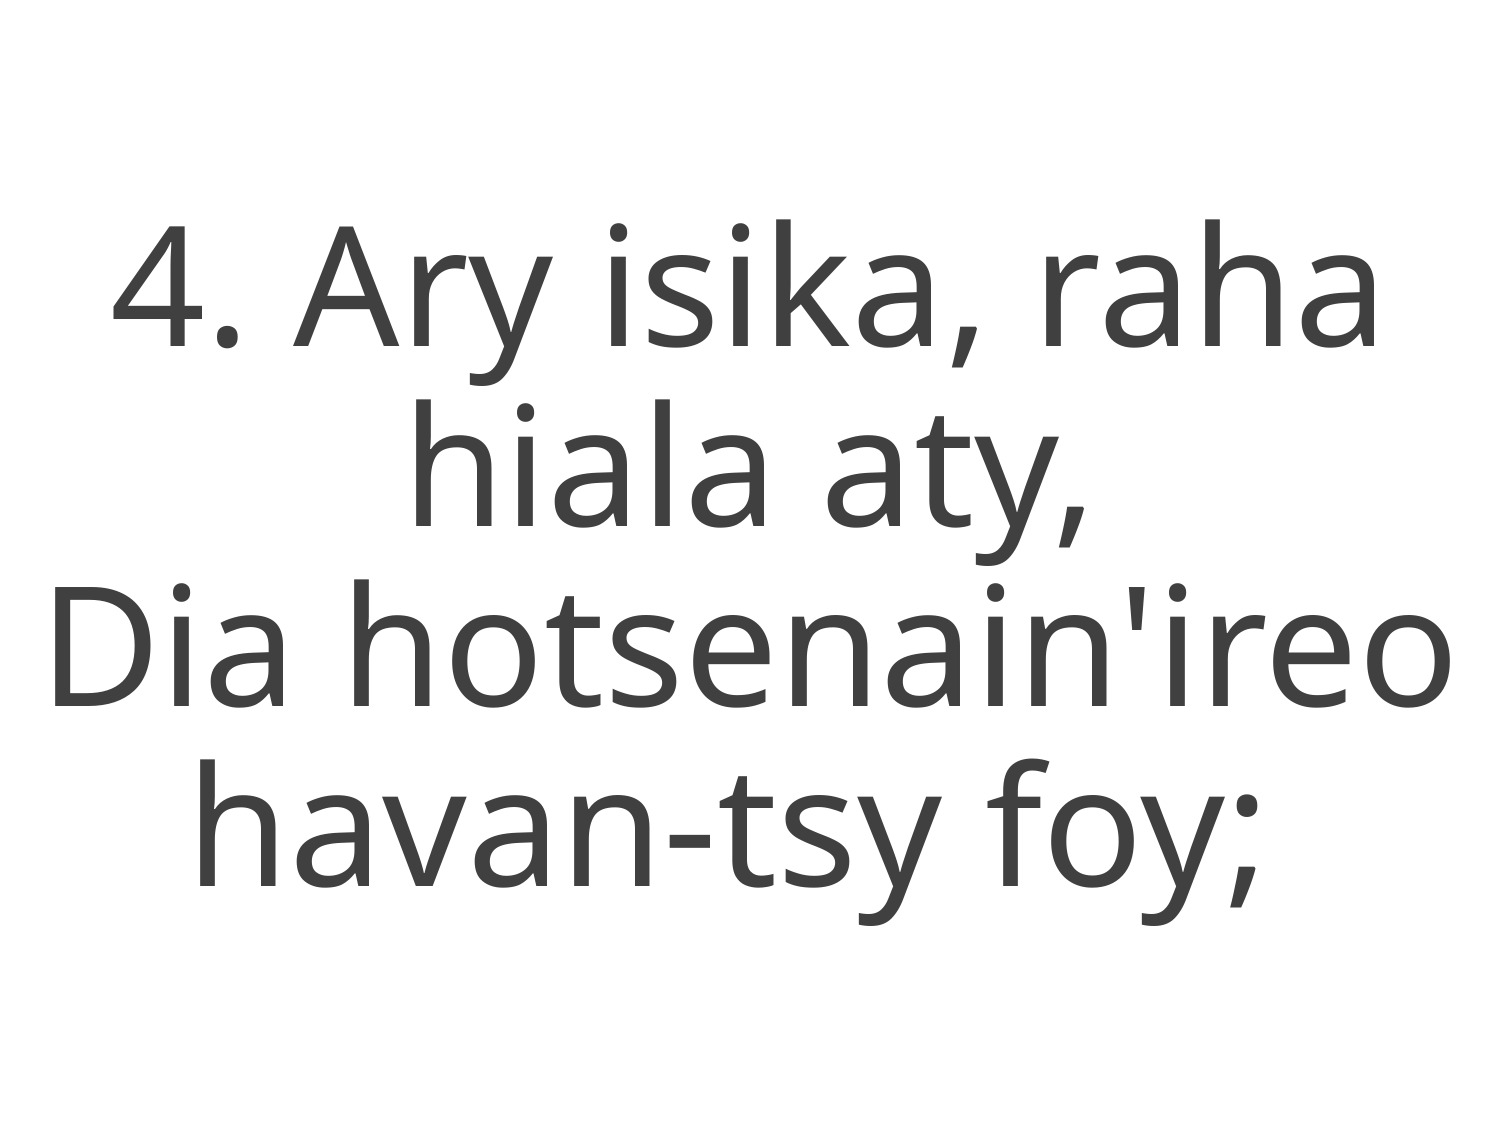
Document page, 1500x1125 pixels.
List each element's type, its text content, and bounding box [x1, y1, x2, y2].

title 4. Ary isika, raha hiala aty, Dia hotsenain'ireo havan-tsy foy; [0, 453, 1500, 672]
